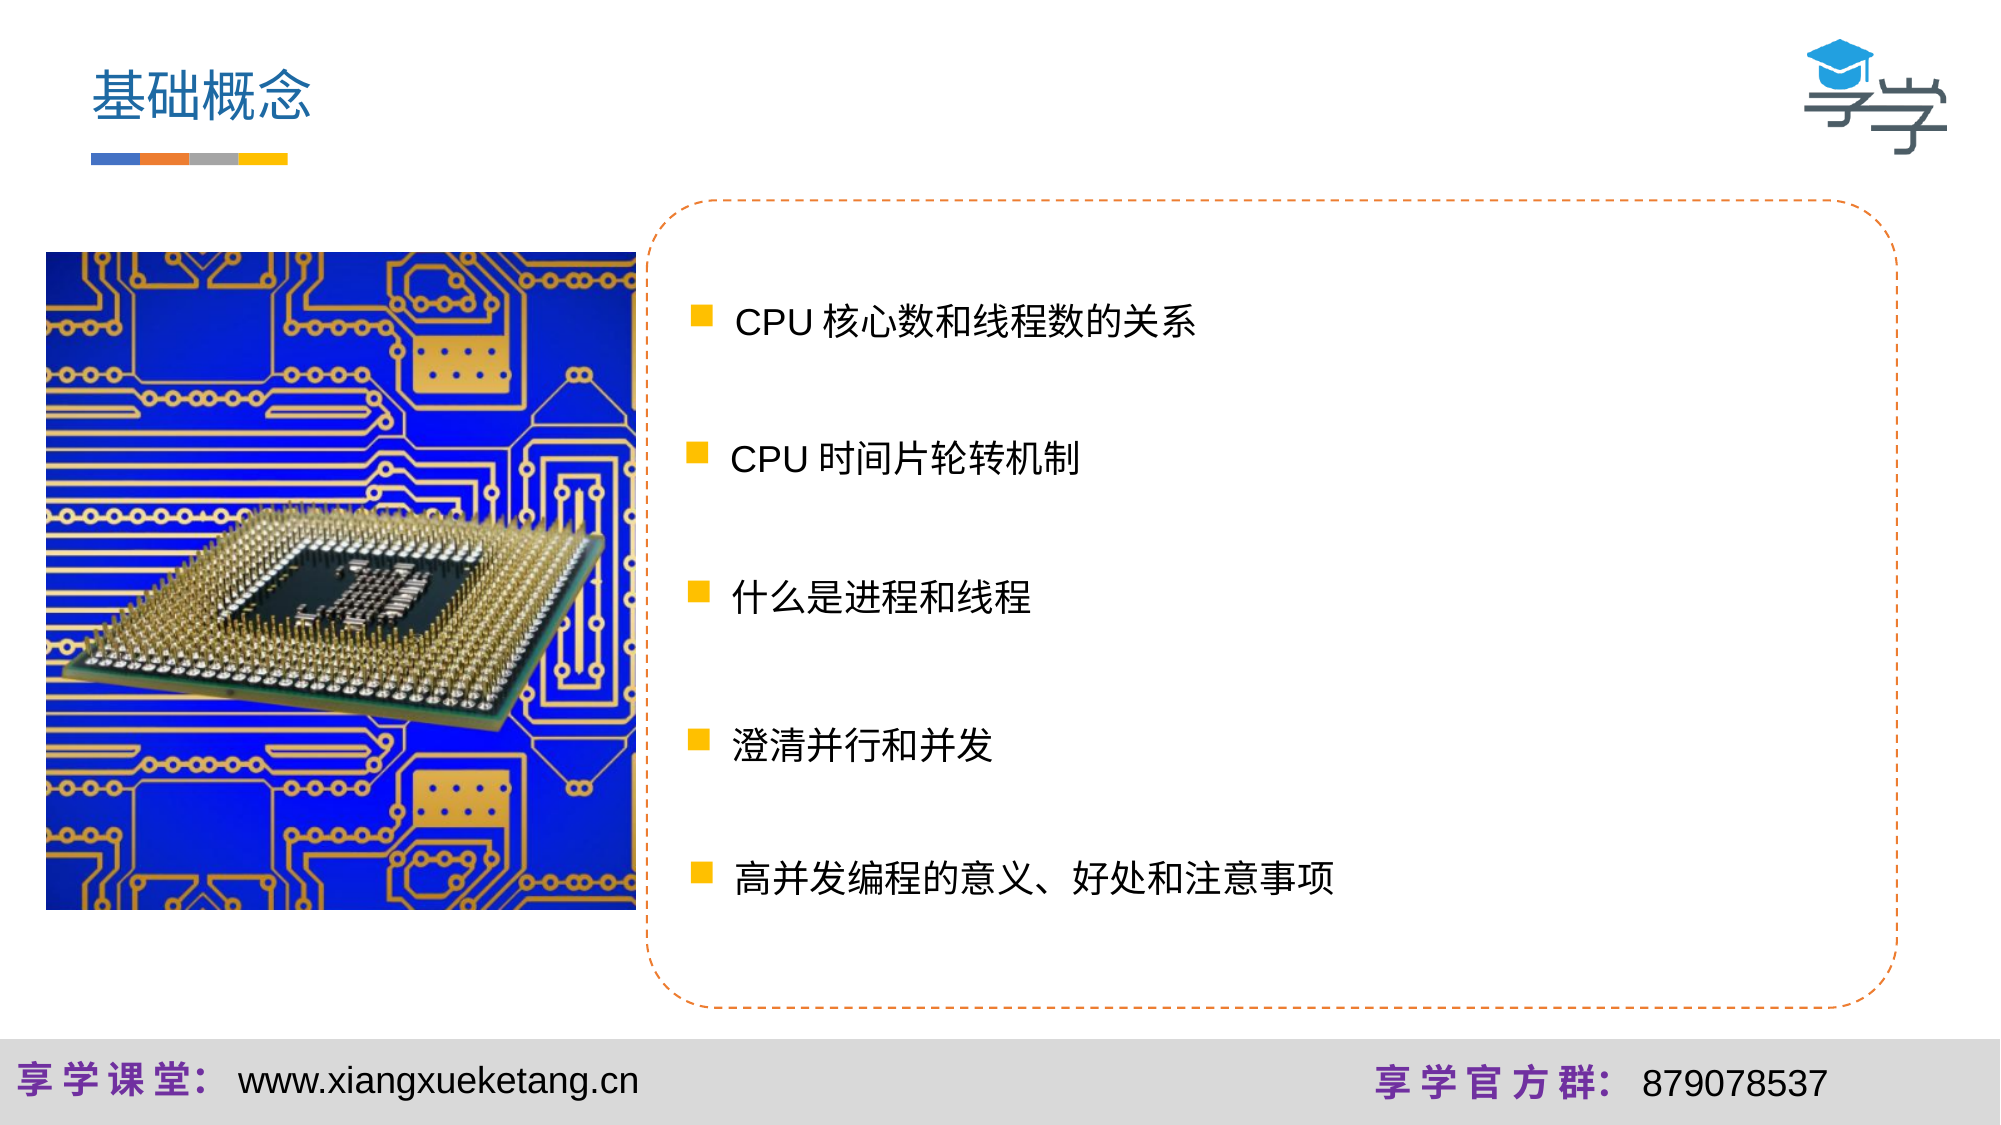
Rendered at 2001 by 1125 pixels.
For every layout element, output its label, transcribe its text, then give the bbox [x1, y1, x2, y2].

text_box 什么是进程和线程 [670, 543, 1916, 627]
text_box [646, 200, 1897, 1008]
text_box 基础概念 [91, 60, 699, 128]
picture [46, 252, 636, 910]
text_box CPU核心数和线程数的关系 [673, 245, 1919, 351]
text_box 澄清并行和并发 [670, 692, 1916, 775]
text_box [90, 152, 288, 166]
text_box 高并发编程的意义、好处和注意事项 [673, 825, 1919, 908]
text_box CPU时间片轮转机制 [668, 404, 1914, 488]
picture [1799, 20, 1952, 173]
